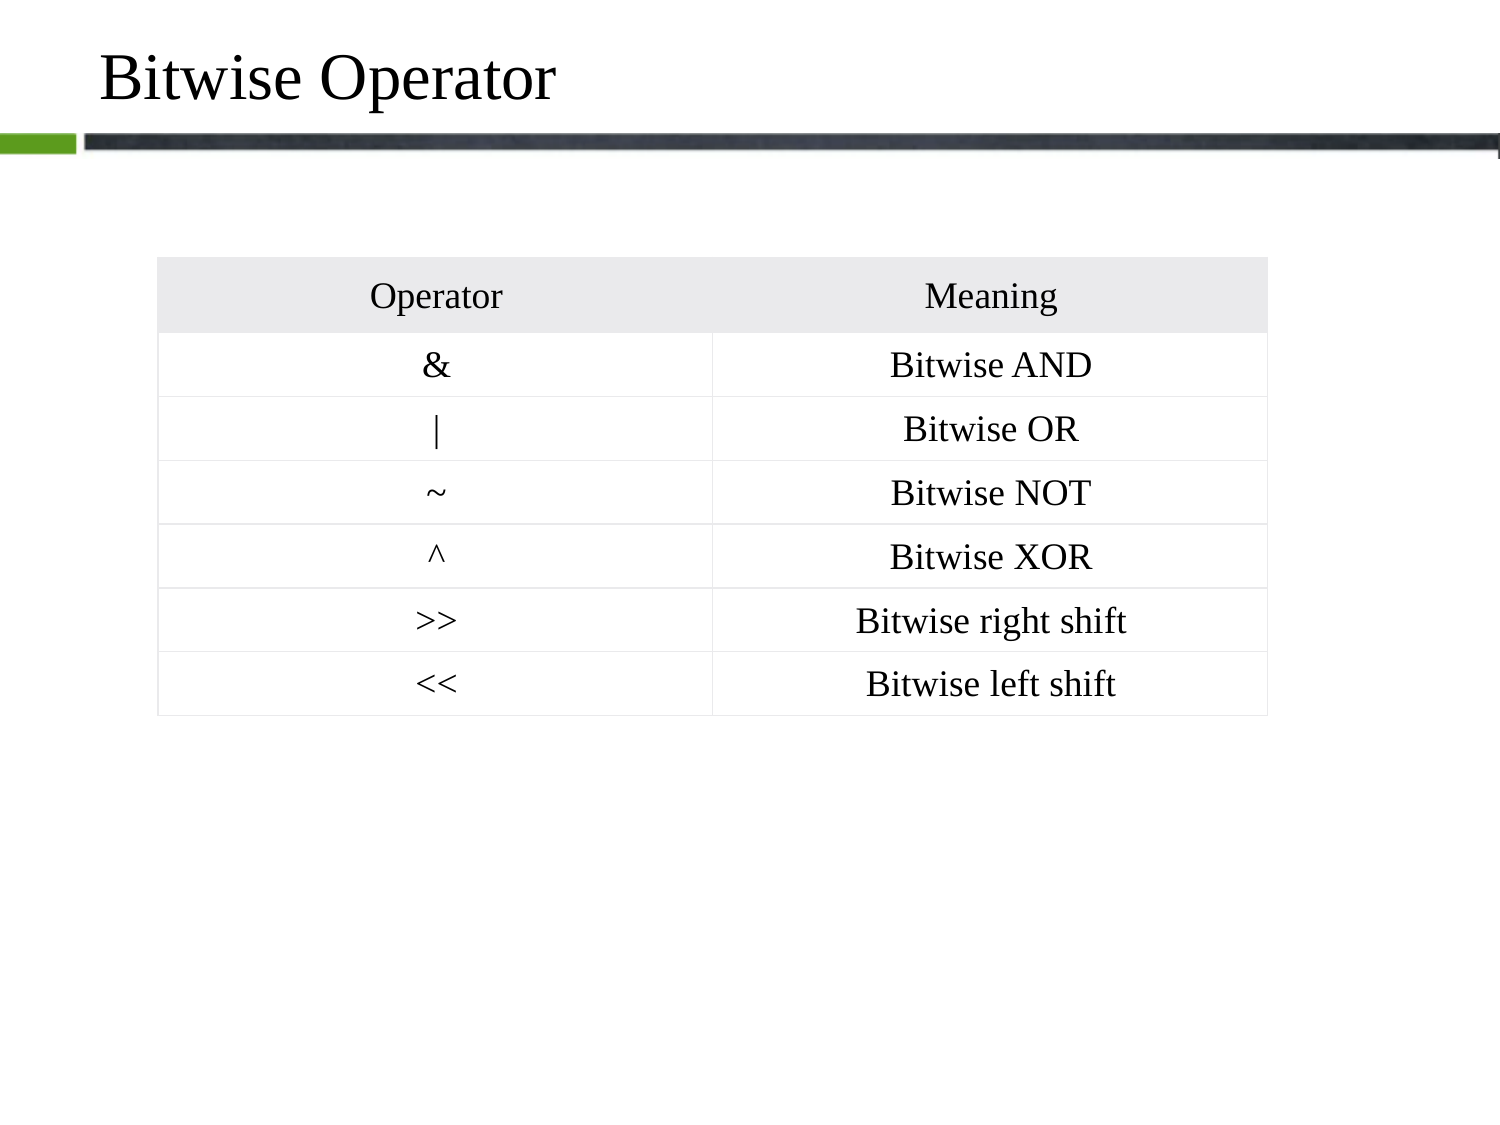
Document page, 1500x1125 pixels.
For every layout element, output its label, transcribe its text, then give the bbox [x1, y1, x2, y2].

table_cell | [159, 397, 712, 460]
title Bitwise Operator [84, 40, 1372, 117]
picture [0, 133, 1500, 159]
table_cell Bitwise XOR [713, 525, 1267, 587]
table_cell Bitwise OR [713, 397, 1267, 460]
table_cell & [159, 333, 712, 396]
table_cell << [159, 652, 712, 715]
table_header Meaning [713, 258, 1267, 332]
table_cell Bitwise left shift [713, 652, 1267, 715]
table_header Operator [159, 258, 712, 332]
table_cell Bitwise NOT [713, 461, 1267, 523]
table_cell ~ [159, 461, 712, 523]
table_cell Bitwise AND [713, 333, 1267, 396]
table_cell ^ [159, 525, 712, 587]
table_cell >> [159, 589, 712, 651]
table_cell Bitwise right shift [713, 589, 1267, 651]
